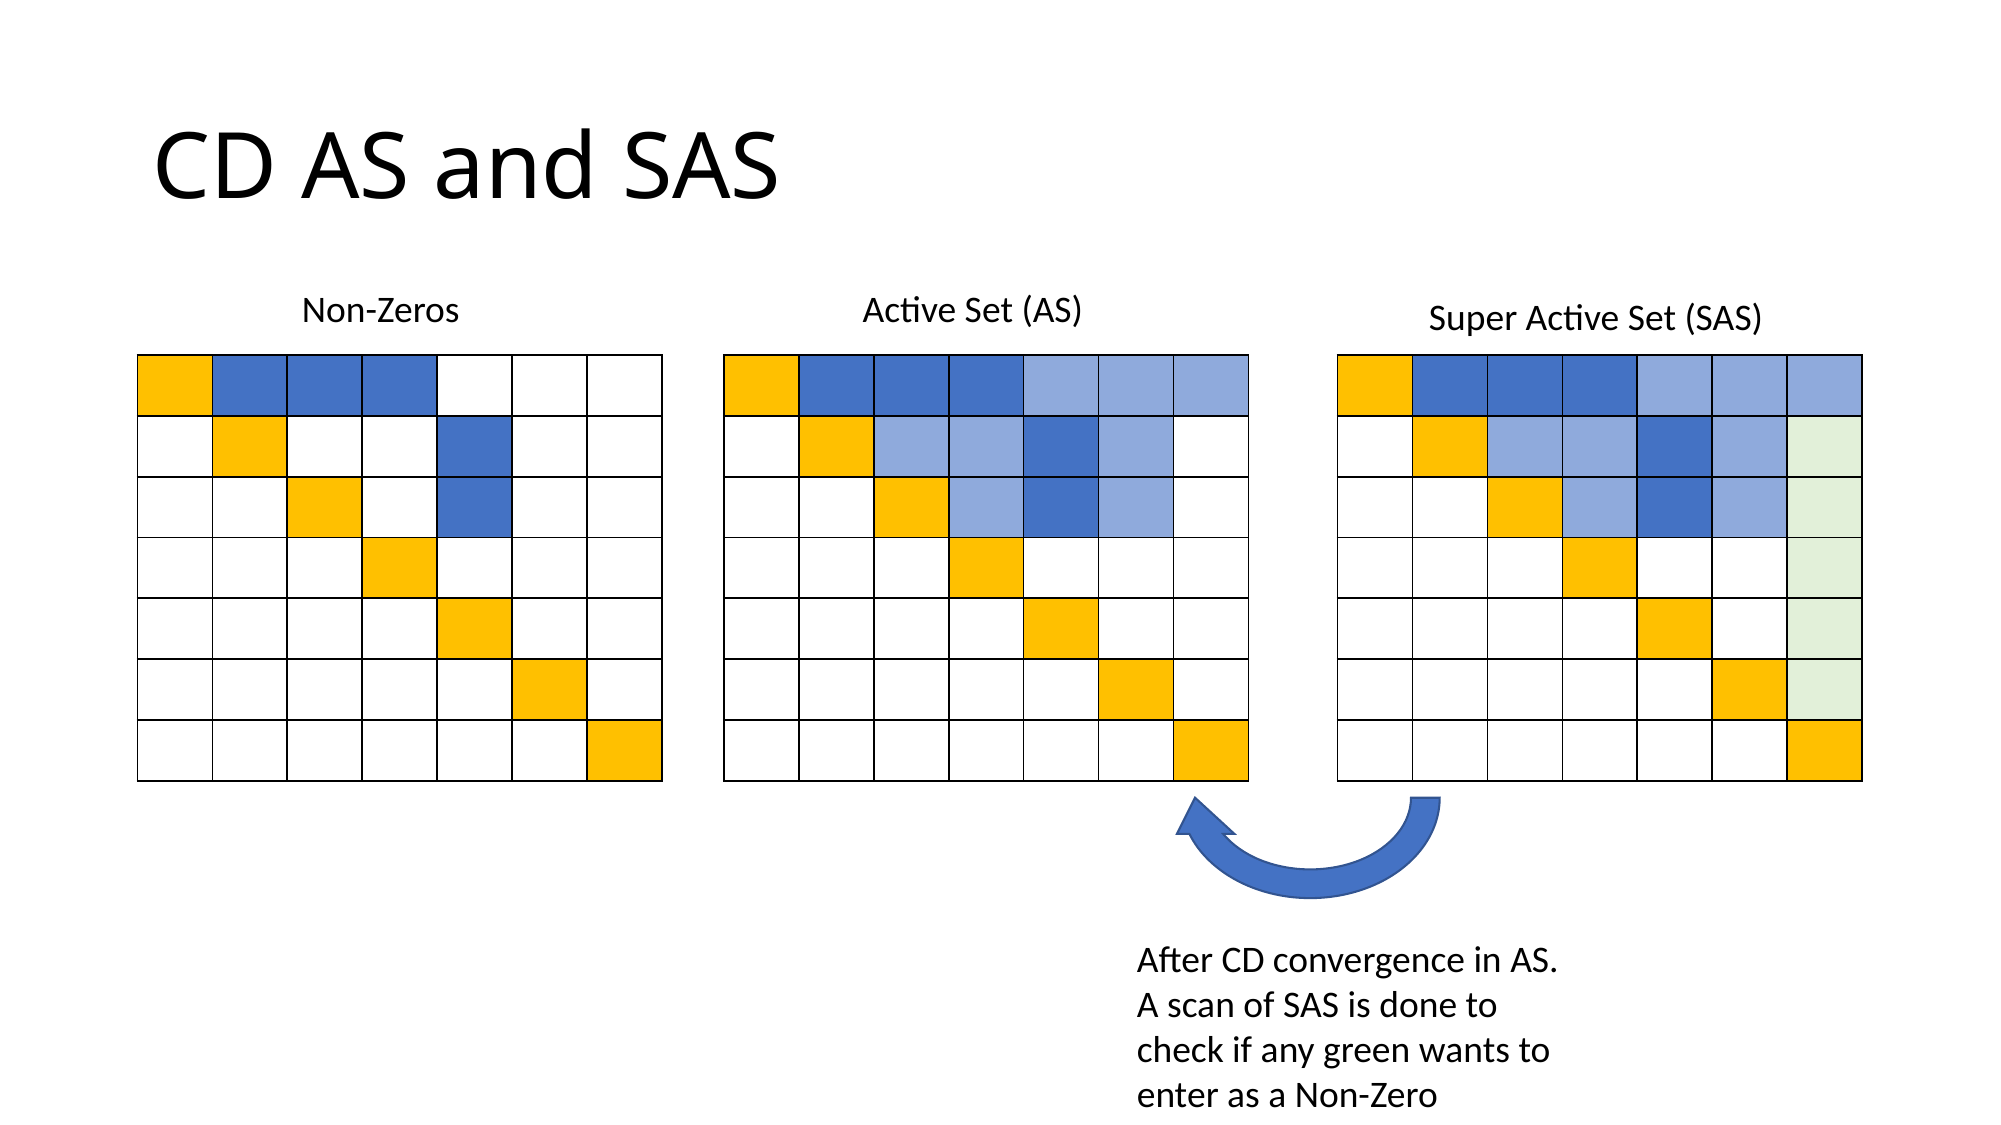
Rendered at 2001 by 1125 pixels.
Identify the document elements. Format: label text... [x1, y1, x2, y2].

table_cell [1563, 478, 1636, 537]
table_cell [588, 721, 661, 780]
table_cell [800, 417, 873, 476]
table_cell [1788, 721, 1861, 780]
table_cell [288, 478, 361, 537]
table_cell [1174, 599, 1248, 658]
table_header [1099, 356, 1173, 415]
table_cell [138, 660, 212, 719]
text_box After CD convergence in AS. A scan of SAS is done to check if any green wants to enter as a Non-Zero [1122, 928, 1583, 1123]
text_box [1175, 796, 1441, 900]
table_header [725, 356, 798, 415]
table_cell [1024, 478, 1098, 537]
table_cell [438, 478, 511, 537]
table_cell [513, 417, 586, 476]
table_cell [363, 478, 436, 537]
table_cell [513, 721, 586, 780]
table_cell [288, 721, 361, 780]
table_cell [1338, 478, 1412, 537]
table_cell [725, 417, 798, 476]
table_cell [1413, 721, 1487, 780]
table_cell [288, 660, 361, 719]
table_cell [950, 478, 1023, 537]
table_cell [1488, 417, 1562, 476]
table_cell [950, 721, 1023, 780]
table_cell [1563, 721, 1636, 780]
table_header [138, 356, 212, 415]
table_cell [1563, 660, 1636, 719]
table_header [1563, 356, 1636, 415]
table_cell [1638, 721, 1711, 780]
table_cell [363, 599, 436, 658]
table_cell [950, 538, 1023, 597]
table_header [288, 356, 361, 415]
table_cell [1488, 478, 1562, 537]
table_header [1788, 356, 1861, 415]
table_cell [1024, 660, 1098, 719]
table_cell [288, 538, 361, 597]
table_cell [725, 538, 798, 597]
table_cell [213, 721, 286, 780]
table_cell [1638, 417, 1711, 476]
table_cell [1099, 599, 1173, 658]
table_cell [875, 478, 948, 537]
table_cell [800, 660, 873, 719]
table_cell [875, 721, 948, 780]
table_cell [513, 478, 586, 537]
table_cell [513, 599, 586, 658]
table_cell [438, 599, 511, 658]
table_cell [1638, 538, 1711, 597]
table_header [1338, 356, 1412, 415]
table_cell [1638, 660, 1711, 719]
table_cell [363, 721, 436, 780]
table_cell [1174, 417, 1248, 476]
table_cell [1413, 478, 1487, 537]
text_box Active Set (AS) [847, 277, 1152, 338]
table_cell [363, 417, 436, 476]
table_cell [138, 538, 212, 597]
table_header [438, 356, 511, 415]
table_cell [513, 538, 586, 597]
table_cell [800, 599, 873, 658]
table_cell [363, 660, 436, 719]
table_header [1488, 356, 1562, 415]
table_cell [800, 721, 873, 780]
table_cell [438, 660, 511, 719]
table_cell [1338, 417, 1412, 476]
table_cell [438, 538, 511, 597]
table_header [1638, 356, 1711, 415]
table_cell [800, 538, 873, 597]
table_cell [725, 478, 798, 537]
table_cell [213, 599, 286, 658]
table_cell [1488, 660, 1562, 719]
table_cell [1488, 599, 1562, 658]
table_header [1174, 356, 1248, 415]
table_cell [1788, 478, 1861, 537]
table_cell [1788, 417, 1861, 476]
table_cell [138, 478, 212, 537]
table_cell [1713, 599, 1786, 658]
table_cell [288, 417, 361, 476]
table_cell [1413, 538, 1487, 597]
table_cell [438, 721, 511, 780]
table_cell [1174, 538, 1248, 597]
table_cell [1099, 721, 1173, 780]
table_cell [1488, 721, 1562, 780]
table_cell [1174, 721, 1248, 780]
table_cell [1488, 538, 1562, 597]
table_header [950, 356, 1023, 415]
table_cell [1713, 478, 1786, 537]
table_cell [1024, 721, 1098, 780]
table_cell [1174, 660, 1248, 719]
table_cell [950, 660, 1023, 719]
table_header [363, 356, 436, 415]
table_cell [1563, 599, 1636, 658]
table_cell [1788, 599, 1861, 658]
table_header [588, 356, 661, 415]
table_cell [213, 538, 286, 597]
table_cell [1024, 599, 1098, 658]
table_cell [1024, 417, 1098, 476]
table_cell [138, 599, 212, 658]
table_cell [1788, 660, 1861, 719]
text_box Non-Zeros [287, 277, 513, 337]
table_cell [588, 417, 661, 476]
table_cell [138, 417, 212, 476]
table_cell [950, 417, 1023, 476]
table_header [1024, 356, 1098, 415]
table_cell [1099, 538, 1173, 597]
table_header [1713, 356, 1786, 415]
table_cell [800, 478, 873, 537]
table_cell [1713, 721, 1786, 780]
table_cell [1563, 417, 1636, 476]
table_cell [1713, 660, 1786, 719]
table_cell [1413, 660, 1487, 719]
table_cell [1563, 538, 1636, 597]
table_cell [875, 660, 948, 719]
table_cell [138, 721, 212, 780]
table_cell [288, 599, 361, 658]
title CD AS and SAS [137, 59, 1863, 278]
text_box Super Active Set (SAS) [1414, 285, 1786, 346]
table_cell [1413, 599, 1487, 658]
table_cell [875, 599, 948, 658]
table_cell [1413, 417, 1487, 476]
table_cell [1713, 538, 1786, 597]
table_cell [1338, 599, 1412, 658]
table_cell [513, 660, 586, 719]
table_cell [1338, 660, 1412, 719]
table_header [800, 356, 873, 415]
table_cell [213, 478, 286, 537]
table_cell [438, 417, 511, 476]
table_cell [1099, 660, 1173, 719]
table_cell [1338, 721, 1412, 780]
table_cell [588, 478, 661, 537]
table_cell [725, 660, 798, 719]
table_cell [588, 660, 661, 719]
table_header [513, 356, 586, 415]
table_header [1413, 356, 1487, 415]
table_cell [1638, 478, 1711, 537]
table_cell [1788, 538, 1861, 597]
table_cell [213, 660, 286, 719]
table_cell [1174, 478, 1248, 537]
table_cell [725, 599, 798, 658]
table_header [213, 356, 286, 415]
table_cell [725, 721, 798, 780]
table_cell [1338, 538, 1412, 597]
table_cell [1638, 599, 1711, 658]
table_cell [588, 599, 661, 658]
table_cell [1713, 417, 1786, 476]
table_cell [875, 417, 948, 476]
table_cell [213, 417, 286, 476]
table_cell [1099, 417, 1173, 476]
table_header [875, 356, 948, 415]
table_cell [1024, 538, 1098, 597]
table_cell [950, 599, 1023, 658]
table_cell [875, 538, 948, 597]
table_cell [363, 538, 436, 597]
table_cell [588, 538, 661, 597]
table_cell [1099, 478, 1173, 537]
